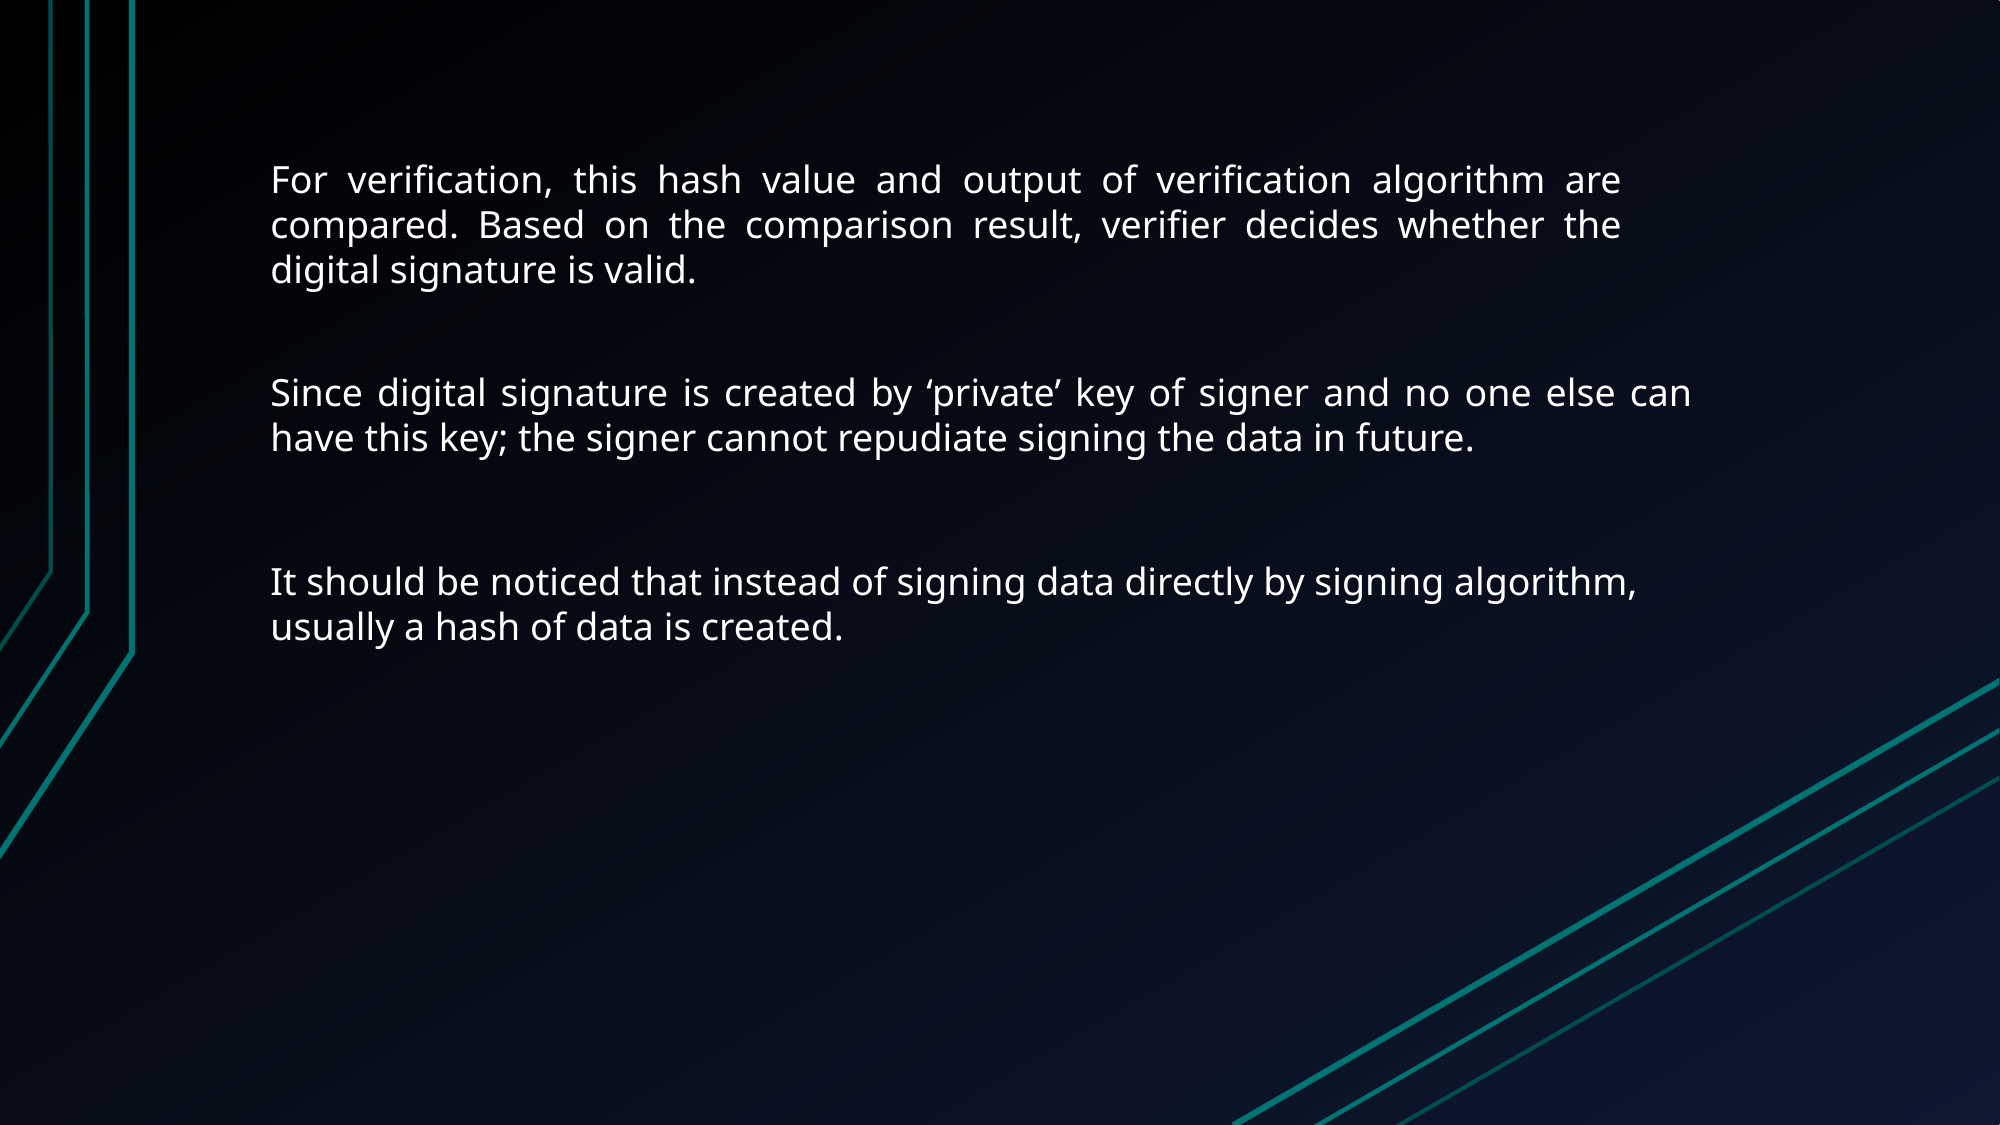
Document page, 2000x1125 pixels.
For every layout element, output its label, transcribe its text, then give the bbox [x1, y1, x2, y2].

text_box Since digital signature is created by ‘private’ key of signer and no one else can have this key; the signer cannot repudiate signing the data in future. [255, 361, 1709, 467]
text_box For verification, this hash value and output of verification algorithm are compared. Based on the comparison result, verifier decides whether the digital signature is valid. [255, 148, 1638, 299]
text_box It should be noticed that instead of signing data directly by signing algorithm, usually a hash of data is created. [255, 550, 1721, 656]
